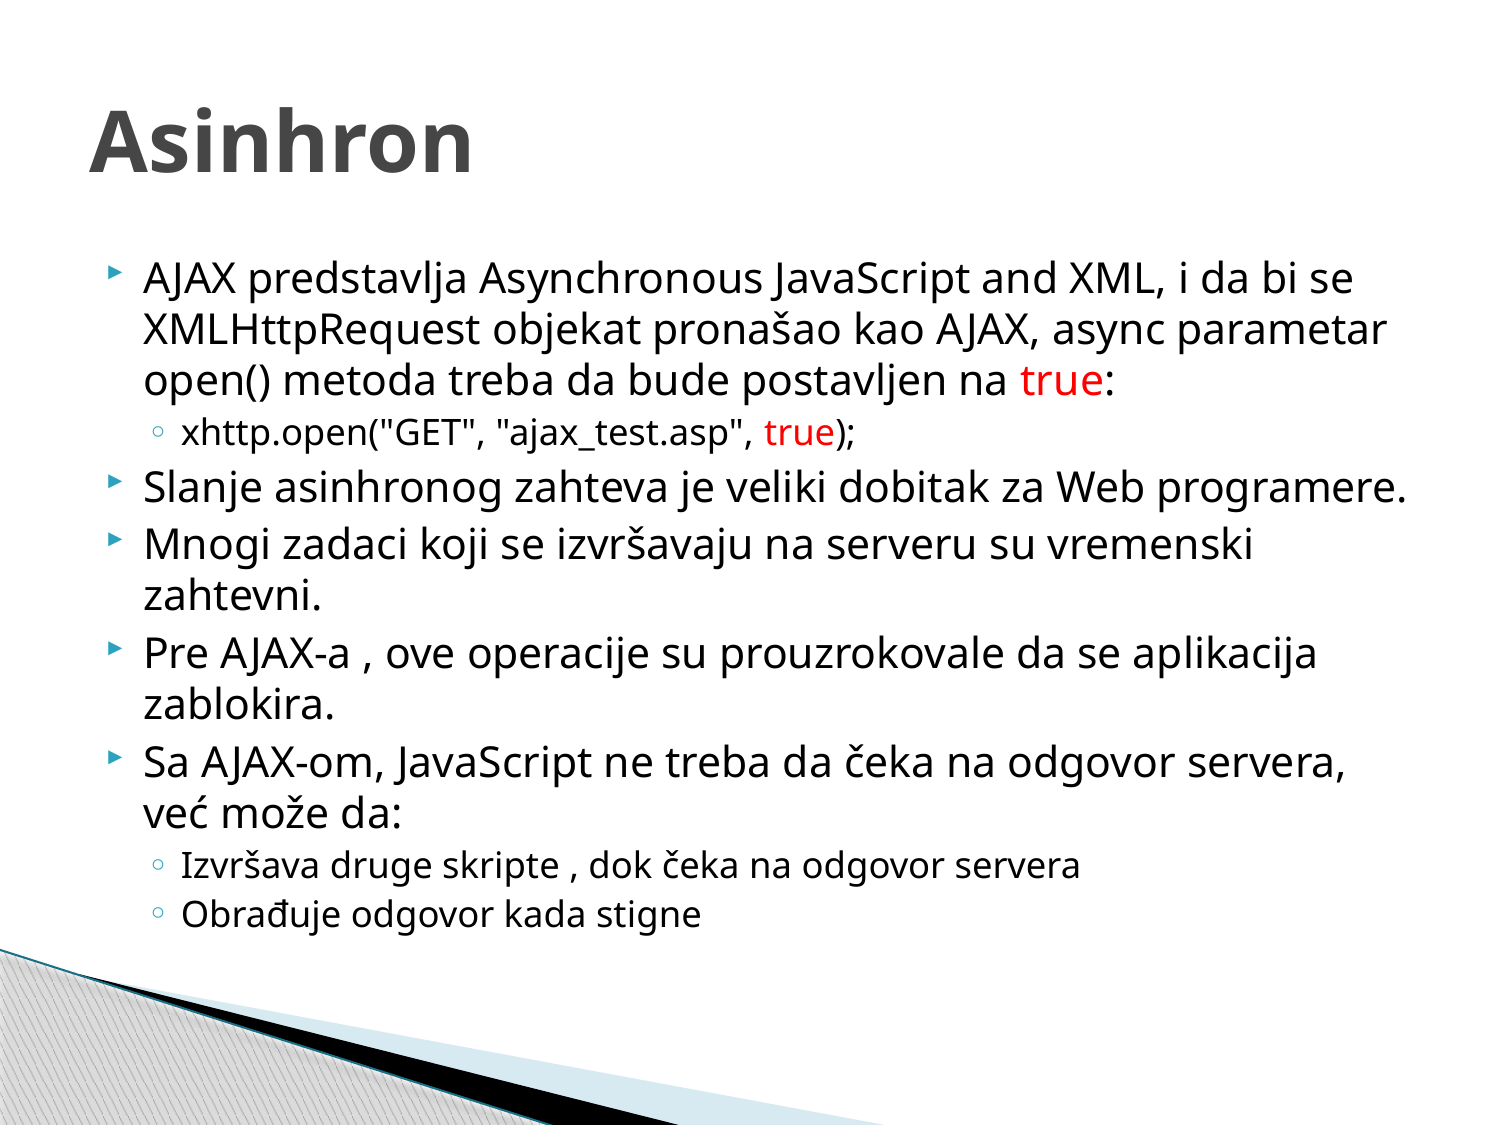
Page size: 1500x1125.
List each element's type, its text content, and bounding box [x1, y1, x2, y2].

title Asinhron [75, 45, 1425, 233]
list AJAX predstavlja Asynchronous JavaScript and XML, i da bi se XMLHttpRequest objekat pronašao kao AJAX, async parametar open() metoda treba da bude postavljen na true: xhttp.open("GET", "ajax_test.asp", true); Slanje asinhronog zahteva je veliki dobitak za Web programere. Mnogi zadaci koji se izvršavaju na serveru su vremenski zahtevni. Pre AJAX-a , ove operacije su prouzrokovale da se aplikacija zablokira. Sa AJAX-om, JavaScript ne treba da čeka na odgovor servera, već može da: Izvršava druge skripte , dok čeka na odgovor servera Obrađuje odgovor kada stigne [75, 243, 1425, 986]
